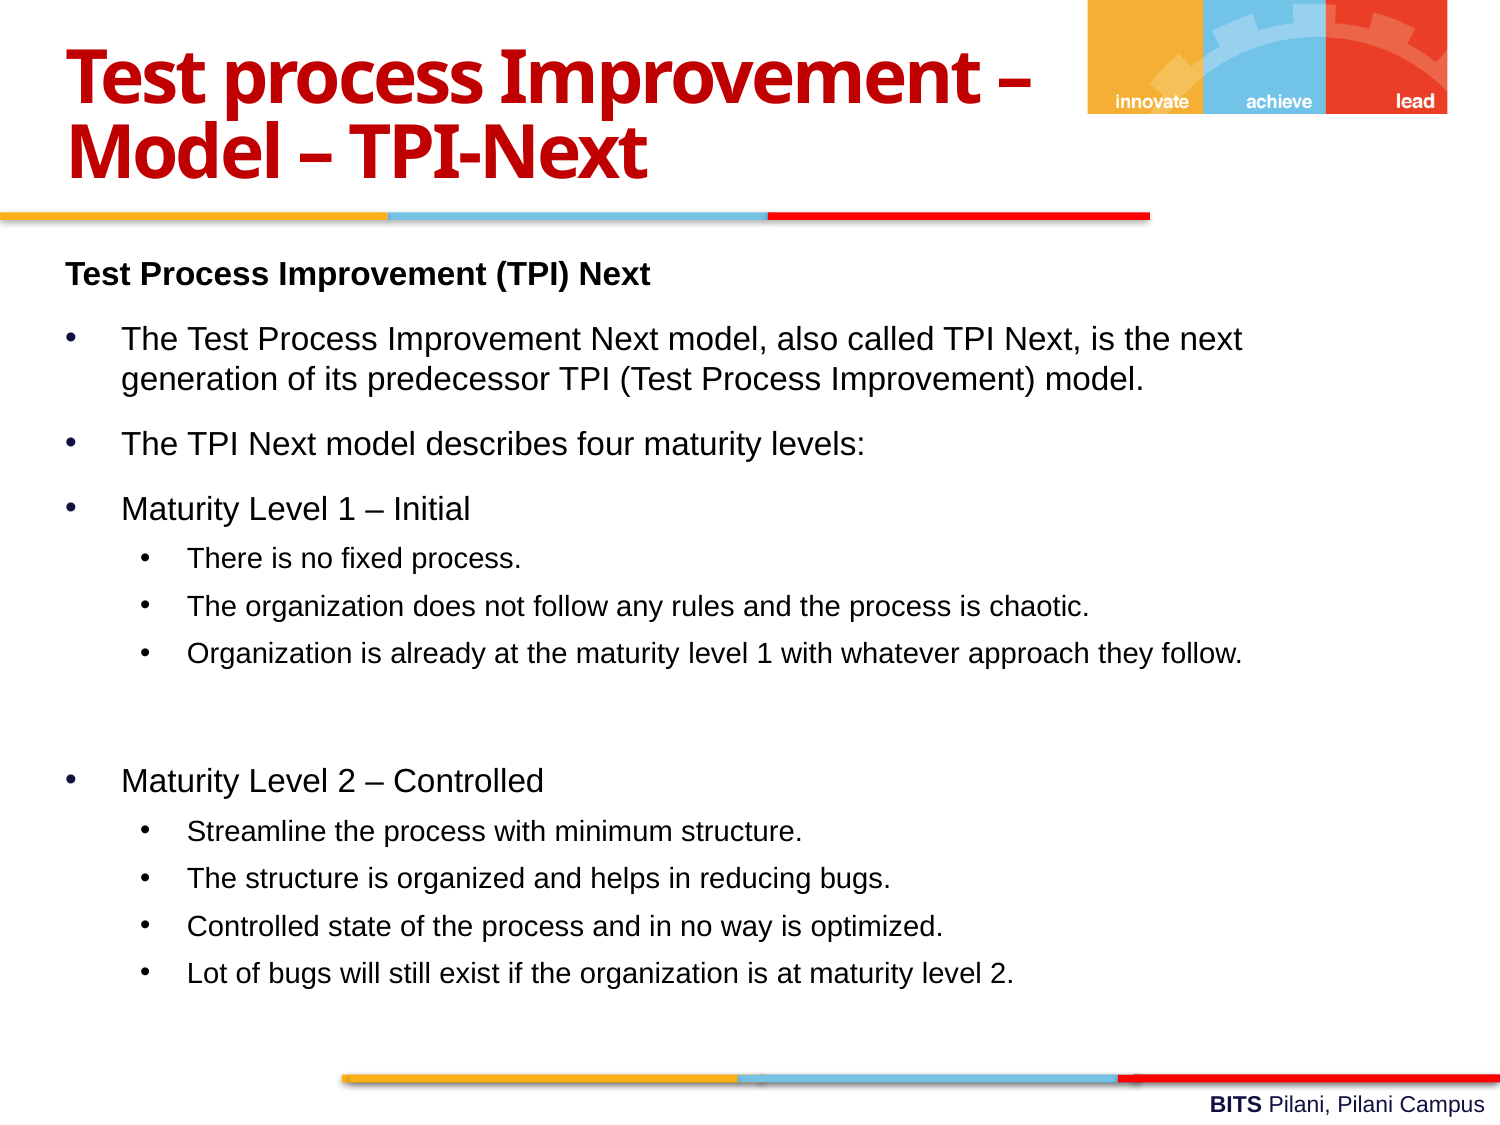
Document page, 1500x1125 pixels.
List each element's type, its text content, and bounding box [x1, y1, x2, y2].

picture [1087, 0, 1448, 114]
list Test process Improvement – Model – TPI-Next [50, 24, 1088, 213]
list Test Process Improvement (TPI) Next The Test Process Improvement Next model, also called TPI Next, is the next generation of its predecessor TPI (Test Process Improvement) model. The TPI Next model describes four maturity levels: Maturity Level 1 – Initial There is no fixed process. The organization does not follow any rules and the process is chaotic. Organization is already at the maturity level 1 with whatever approach they follow. Maturity Level 2 – Controlled Streamline the process with minimum structure. The structure is organized and helps in reducing bugs. Controlled state of the process and in no way is optimized. Lot of bugs will still exist if the organization is at maturity level 2. [50, 245, 1425, 1063]
